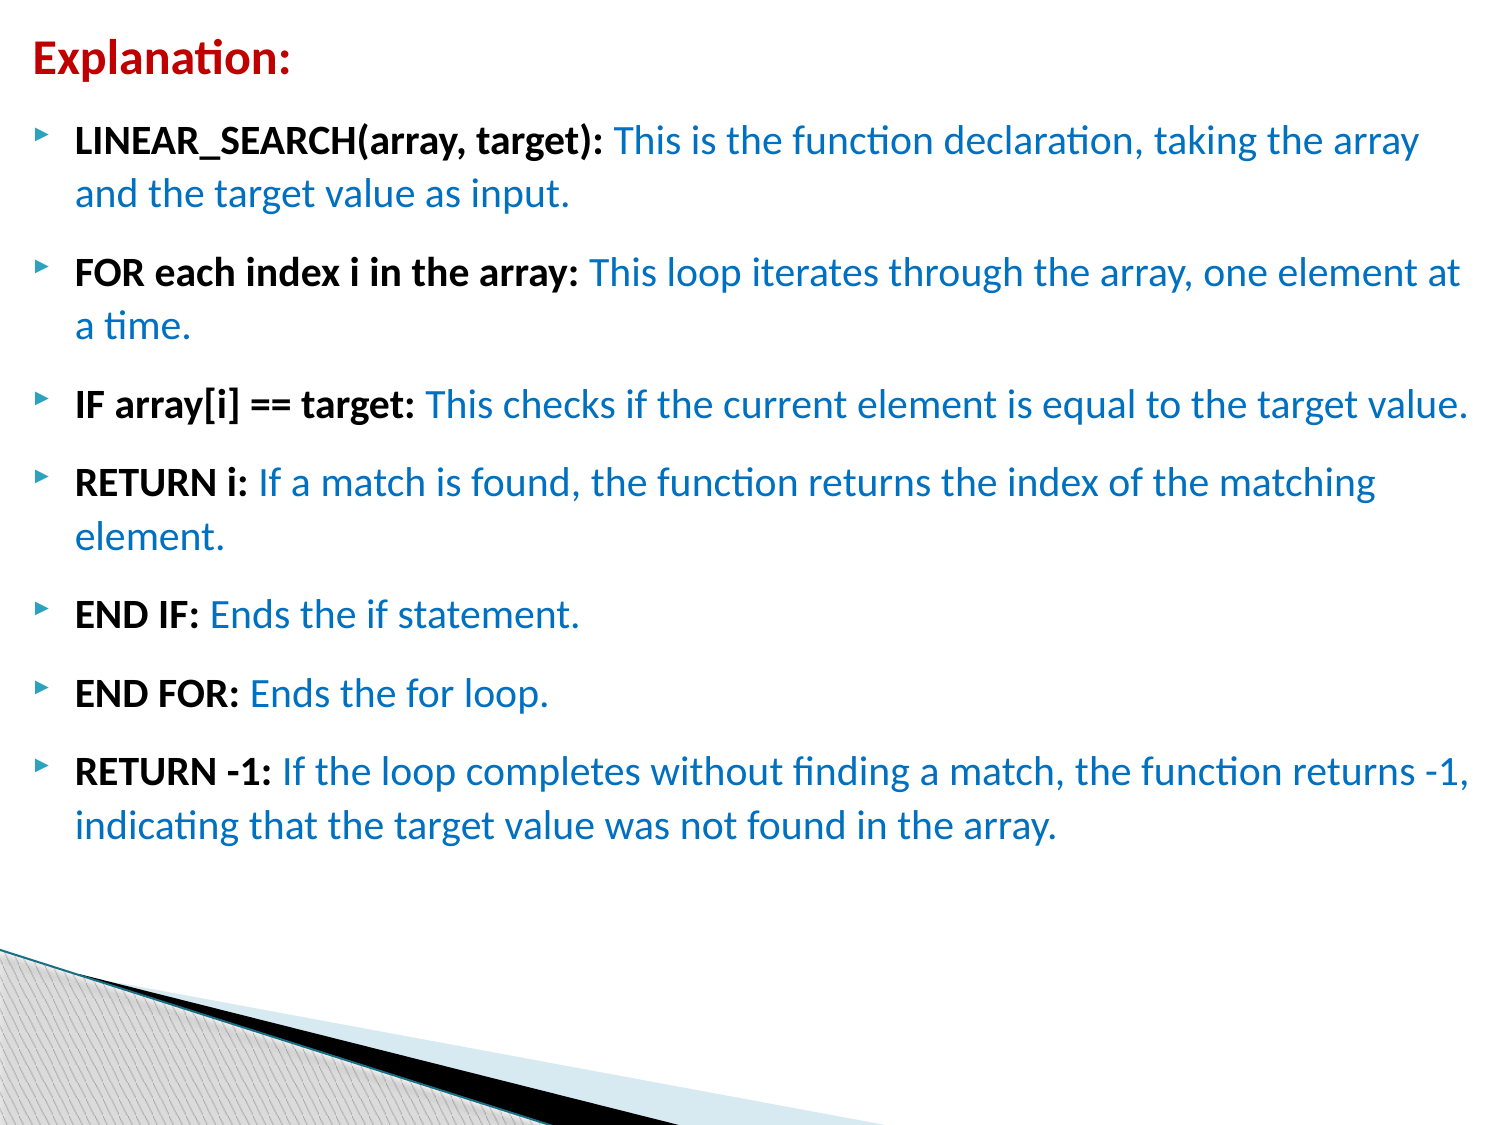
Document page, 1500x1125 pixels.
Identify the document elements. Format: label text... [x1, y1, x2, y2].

list Explanation: LINEAR_SEARCH(array, target): This is the function declaration, taking the array and the target value as input. FOR each index i in the array: This loop iterates through the array, one element at a time. IF array[i] == target: This checks if the current element is equal to the target value. RETURN i: If a match is found, the function returns the index of the matching element. END IF: Ends the if statement. END FOR: Ends the for loop. RETURN -1: If the loop completes without finding a match, the function returns -1, indicating that the target value was not found in the array. [0, 12, 1500, 1125]
